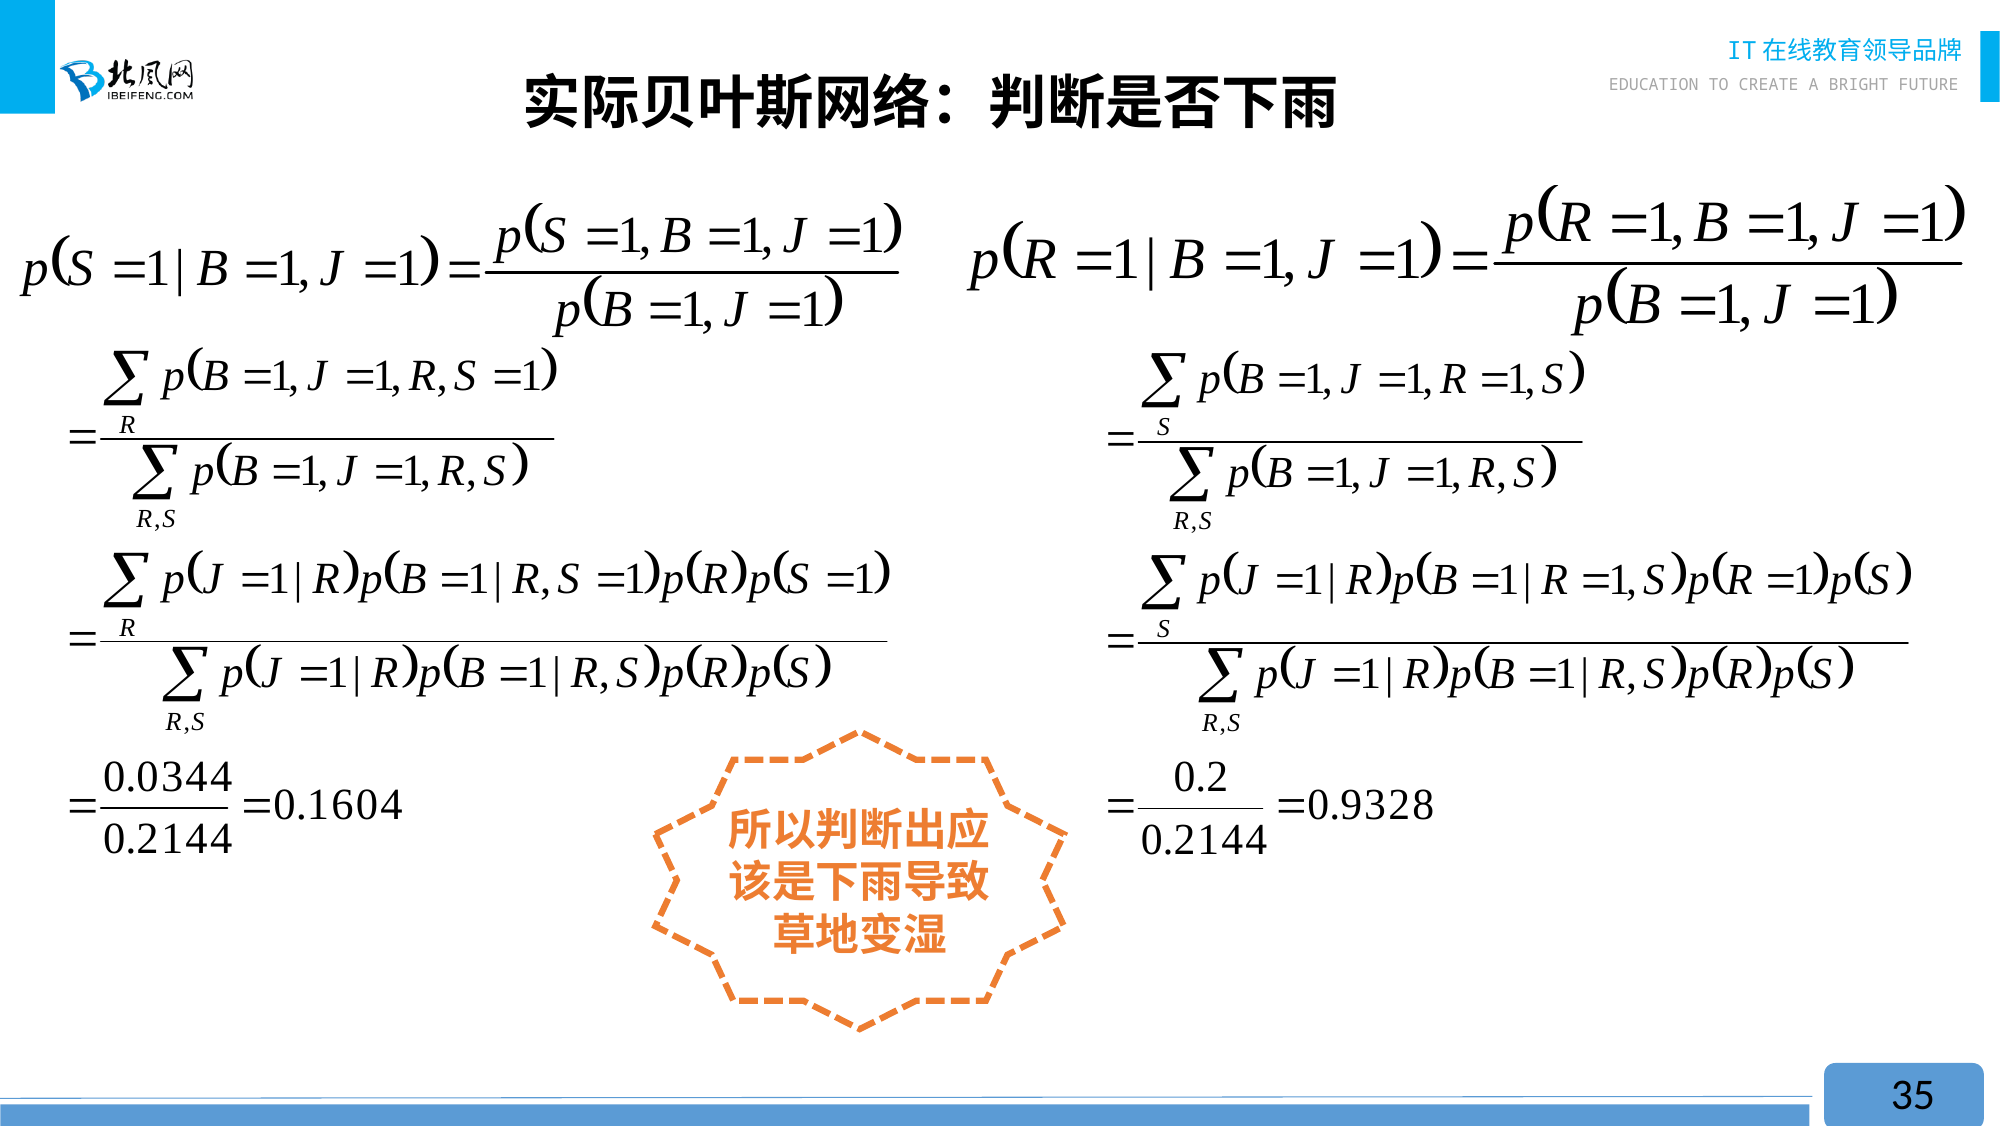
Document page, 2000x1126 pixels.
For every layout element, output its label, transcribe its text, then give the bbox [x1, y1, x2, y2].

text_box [8, 203, 911, 865]
picture [56, 54, 198, 103]
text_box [954, 185, 1973, 865]
title 实际贝叶斯网络：判断是否下雨 [255, 42, 1606, 167]
text_box 所以判断出应该是下雨导致草地变湿 [654, 756, 1066, 1030]
